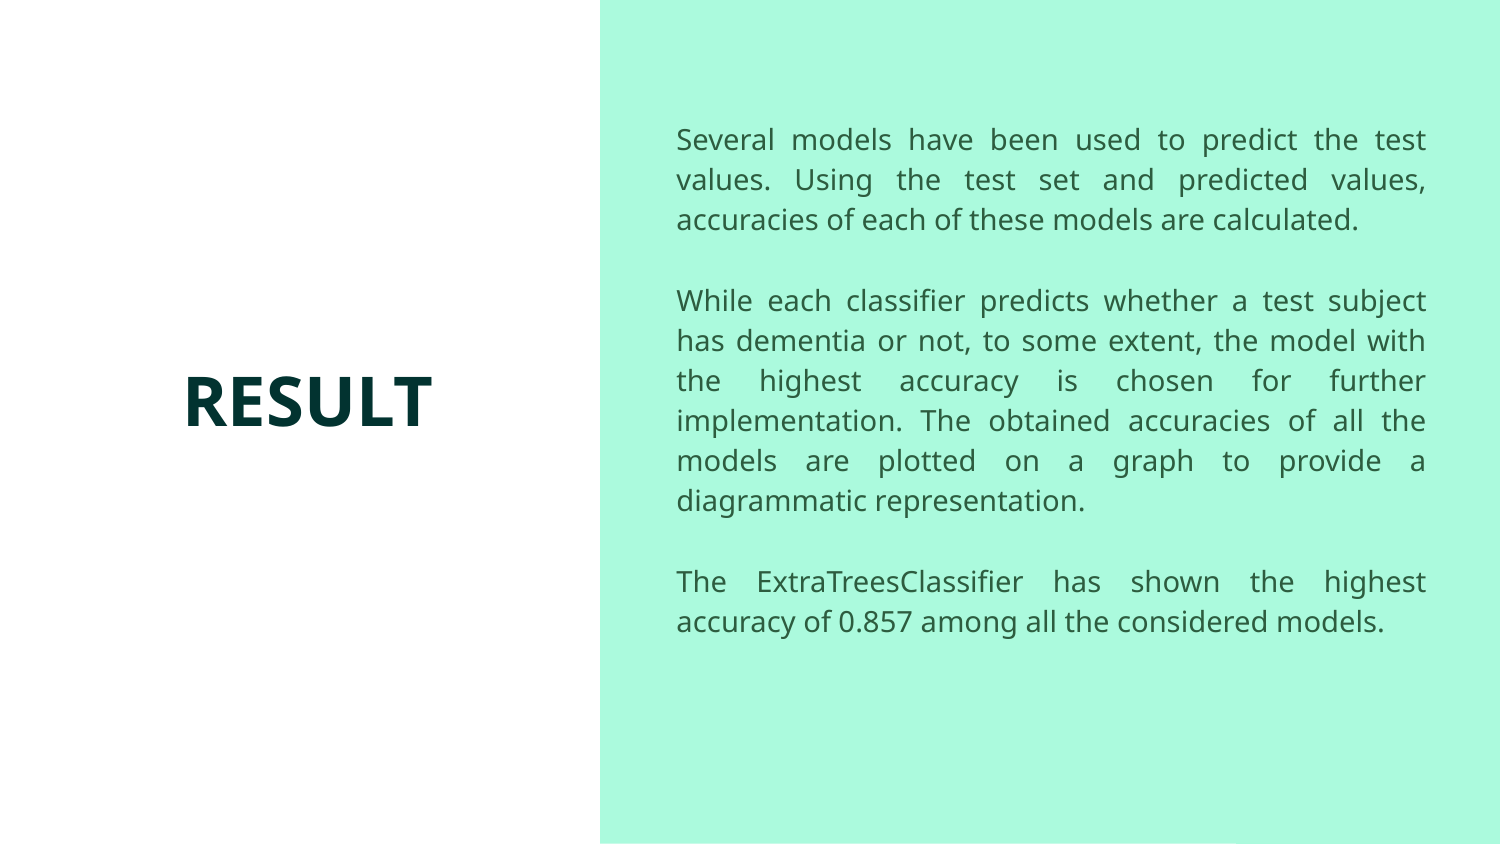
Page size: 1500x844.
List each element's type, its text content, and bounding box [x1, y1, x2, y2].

picture [1236, 0, 1500, 844]
title RESULT [75, 155, 541, 644]
text_box Several models have been used to predict the test values. Using the test set and predicted values, accuracies of each of these models are calculated. While each classifier predicts whether a test subject has dementia or not, to some extent, the model with the highest accuracy is chosen for further implementation. The obtained accuracies of all the models are plotted on a graph to provide a diagrammatic representation. The ExtraTreesClassifier has shown the highest accuracy of 0.857 among all the considered models. [661, 101, 1231, 697]
